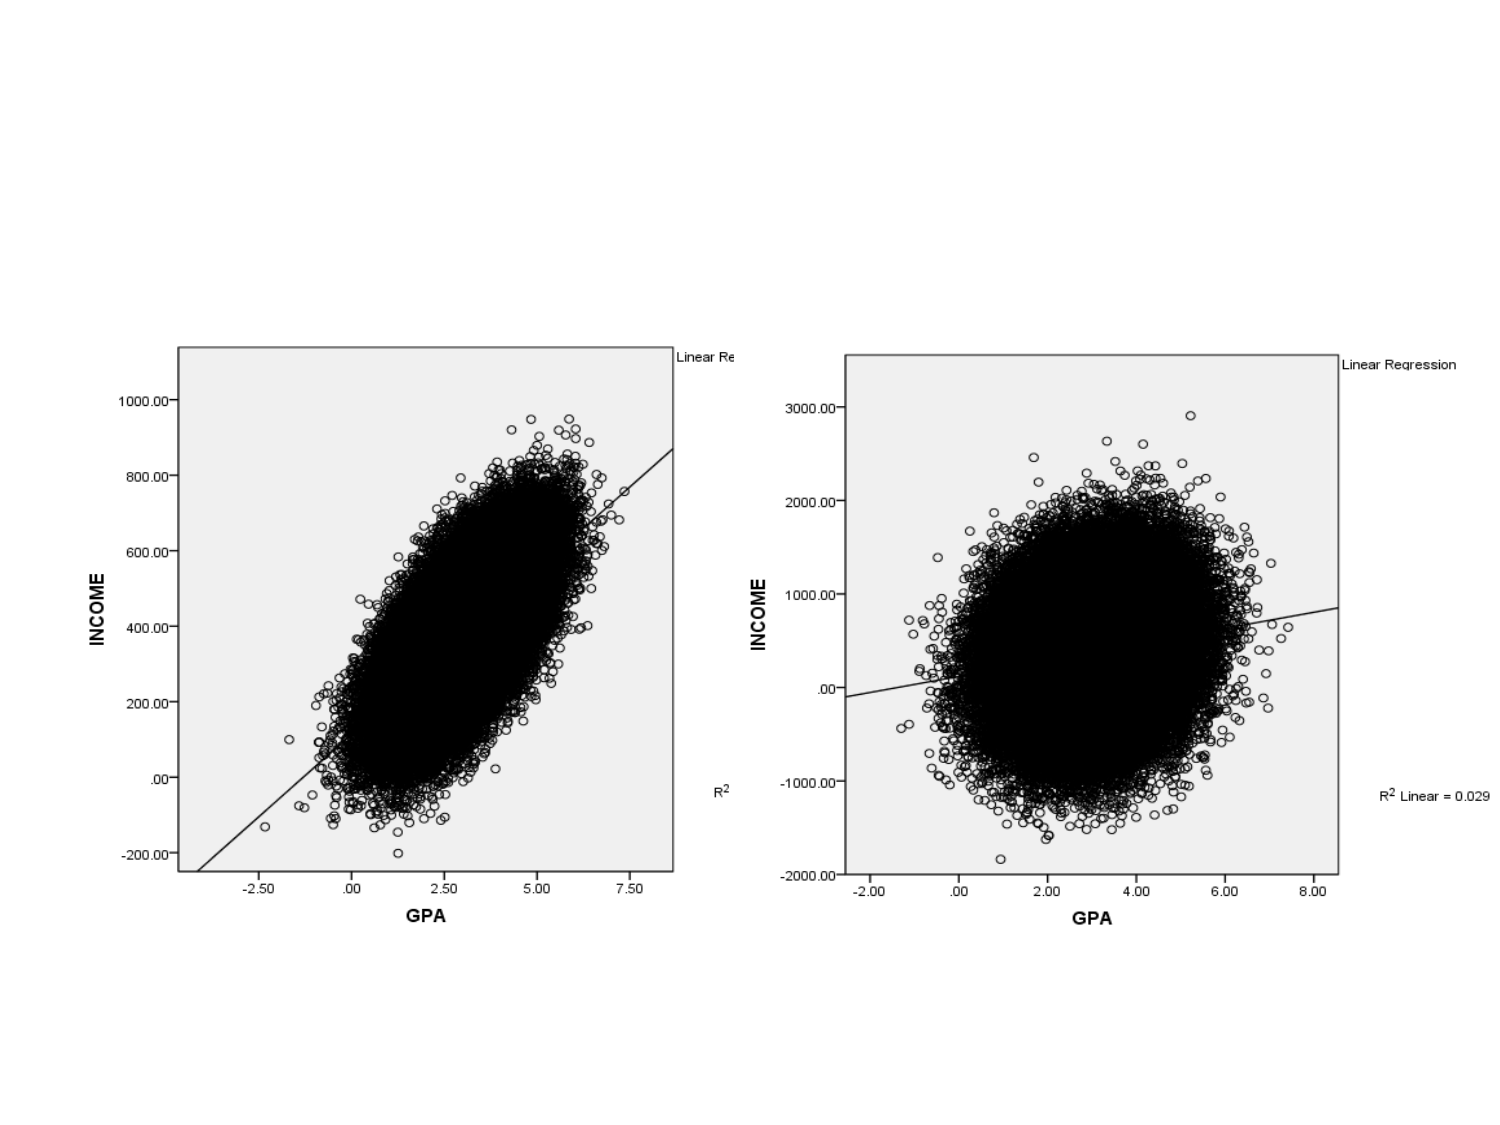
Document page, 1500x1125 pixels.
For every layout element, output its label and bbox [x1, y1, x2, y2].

picture [69, 321, 1500, 933]
